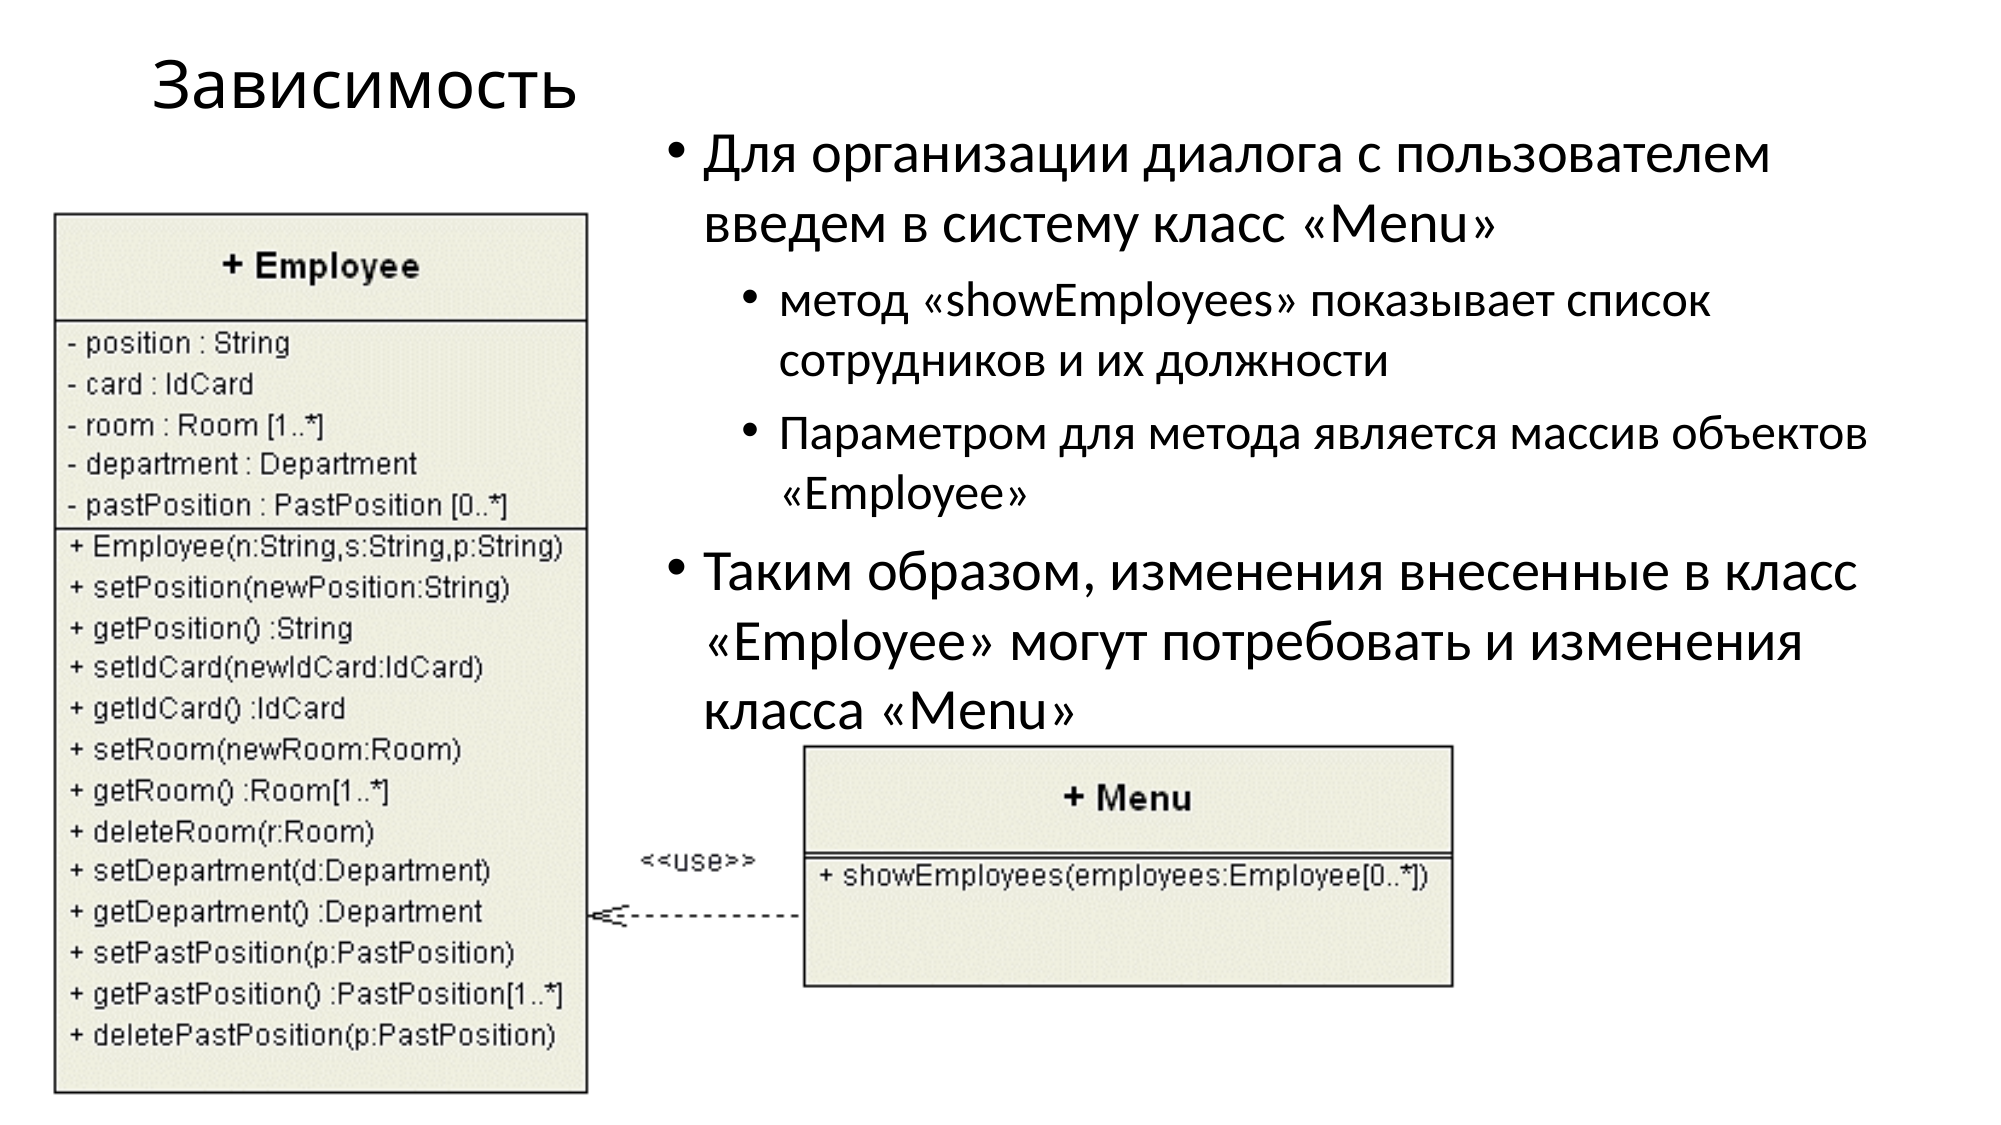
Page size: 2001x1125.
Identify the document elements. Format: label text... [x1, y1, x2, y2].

picture [40, 204, 1476, 1109]
list Для организации диалога с пользователем введем в систему класс «Menu» метод «showEmployees» показывает список сотрудников и их должности Параметром для метода является массив объектов «Employee» Таким образом, изменения внесенные в класс «Employee» могут потребовать и изменения класса «Menu» [651, 106, 1960, 1011]
title Зависимость [137, 39, 1863, 135]
